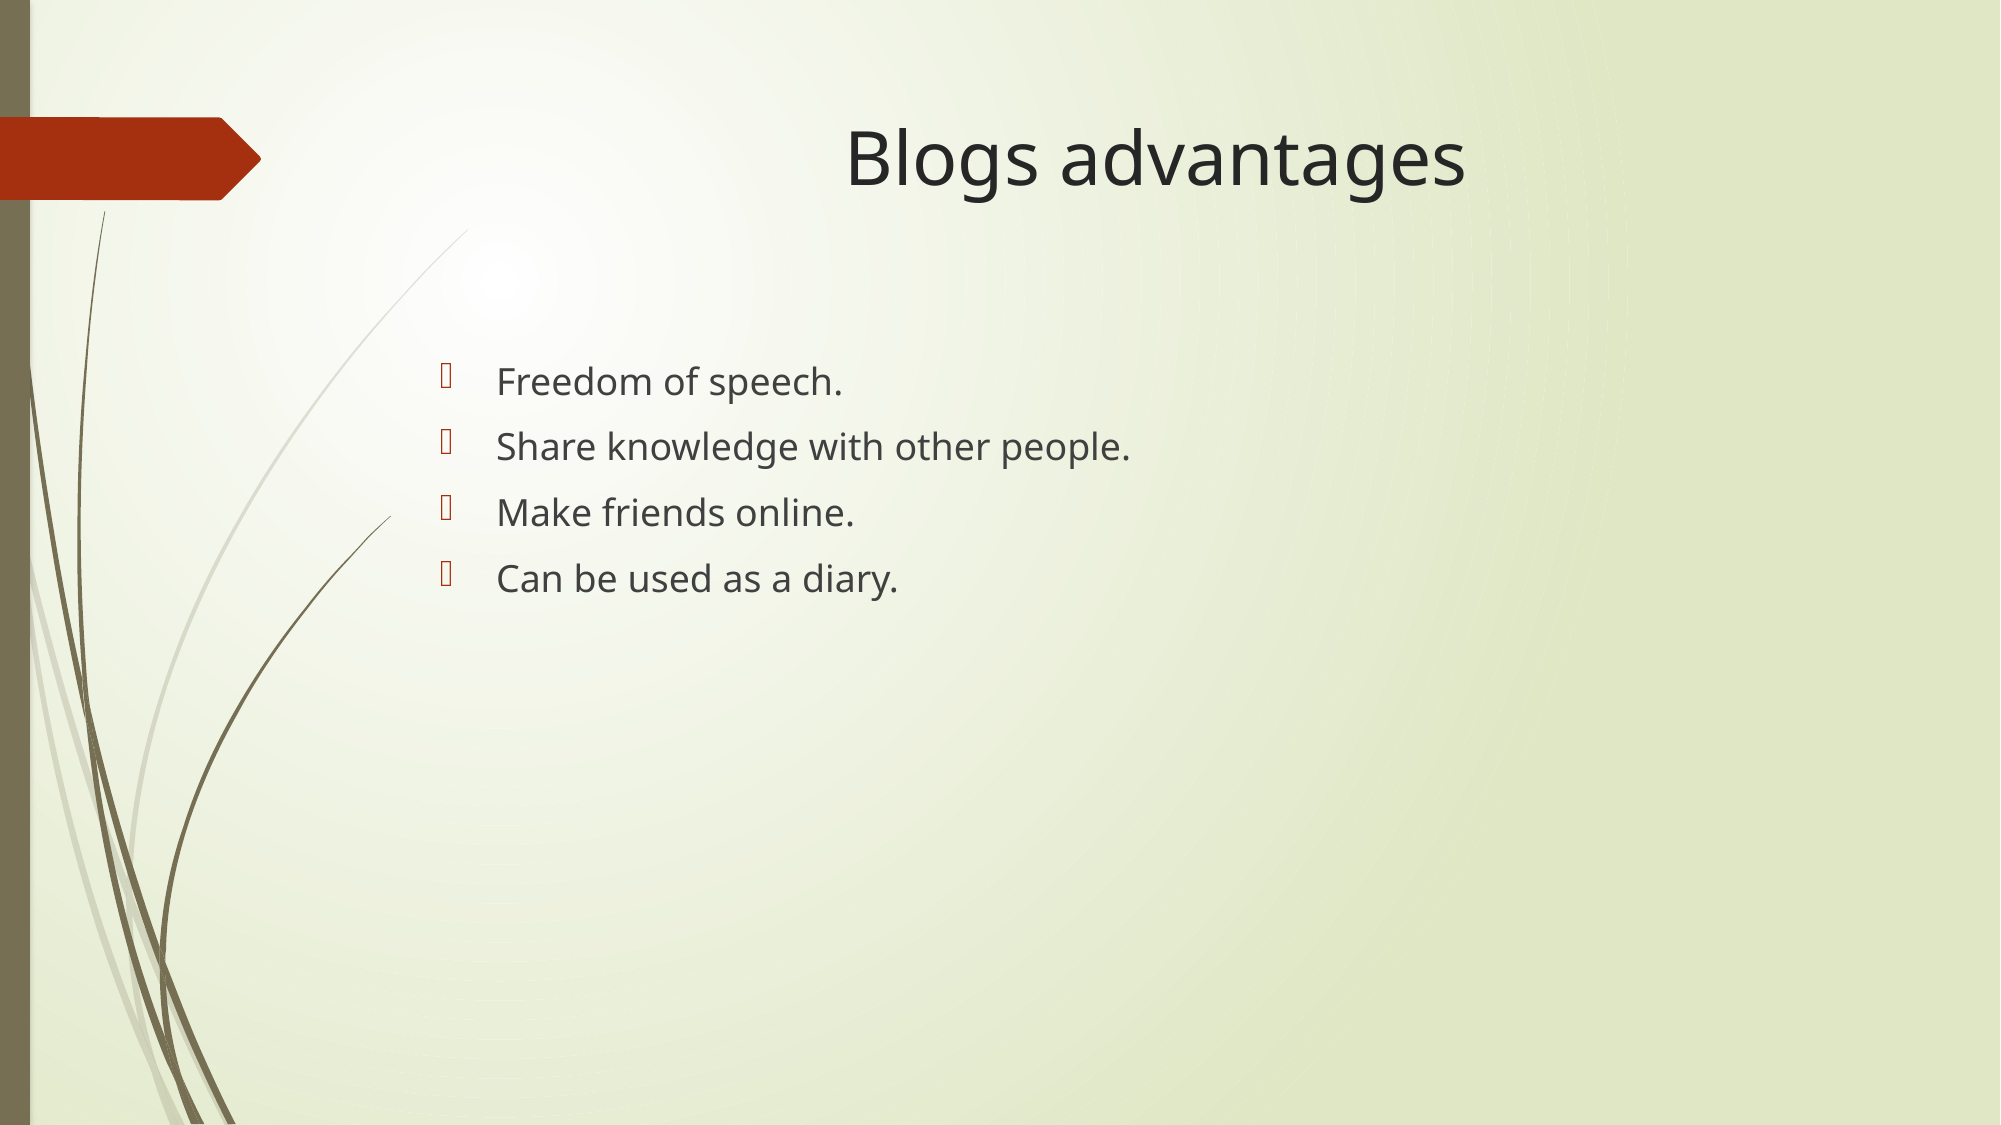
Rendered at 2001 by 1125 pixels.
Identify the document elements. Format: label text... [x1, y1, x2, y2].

title Blogs advantages [425, 102, 1888, 313]
list Freedom of speech. Share knowledge with other people. Make friends online. Can be used as a diary. [424, 350, 1888, 970]
